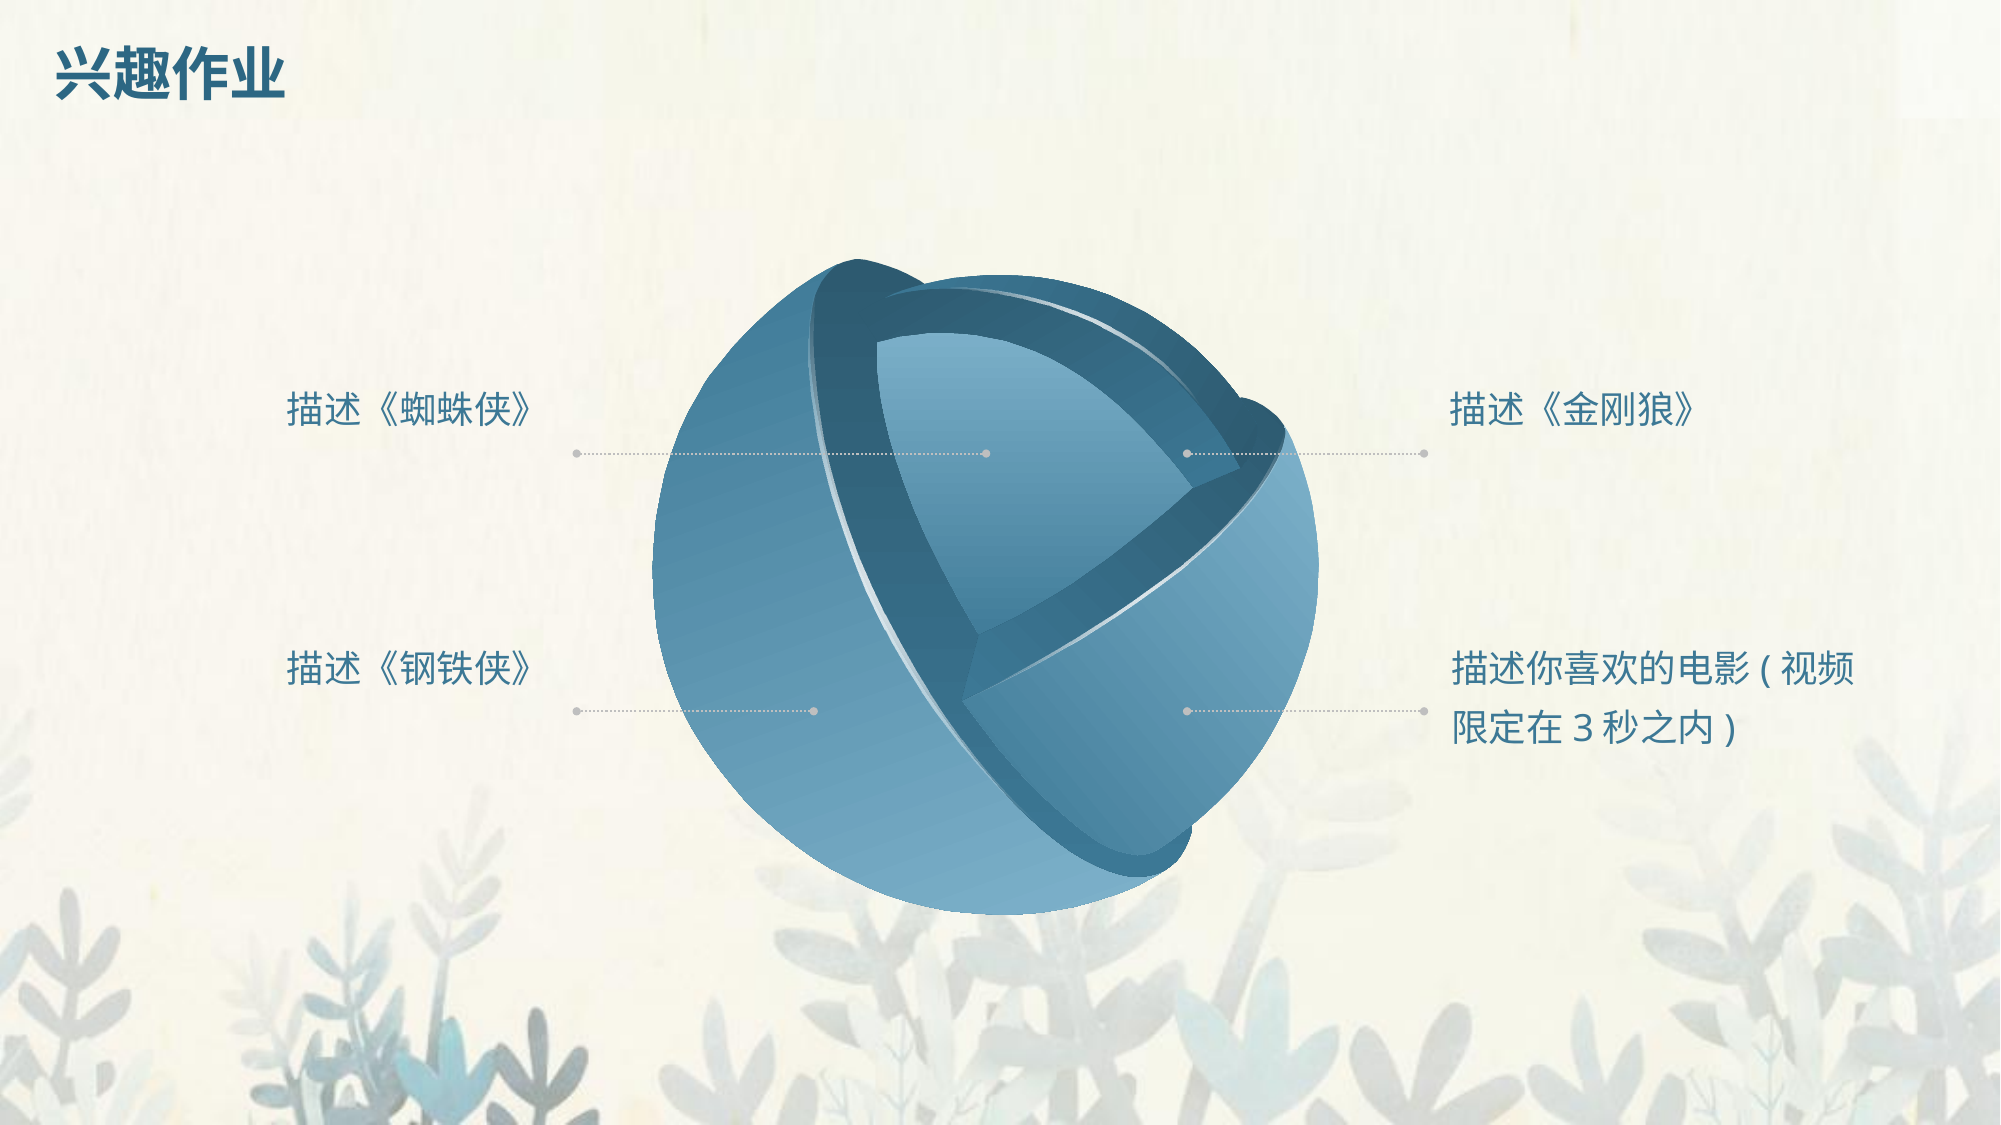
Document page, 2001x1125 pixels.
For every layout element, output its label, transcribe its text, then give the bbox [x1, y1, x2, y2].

text_box 描述你喜欢的电影(视频限定在3秒之内) [1430, 621, 1905, 759]
picture [0, 0, 2001, 1125]
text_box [652, 259, 1348, 915]
text_box 描述《蜘蛛侠》 [95, 362, 569, 442]
text_box 描述《钢铁侠》 [95, 621, 569, 701]
text_box 描述《金刚狼》 [1429, 362, 1904, 442]
title 兴趣作业 [39, 34, 1765, 118]
